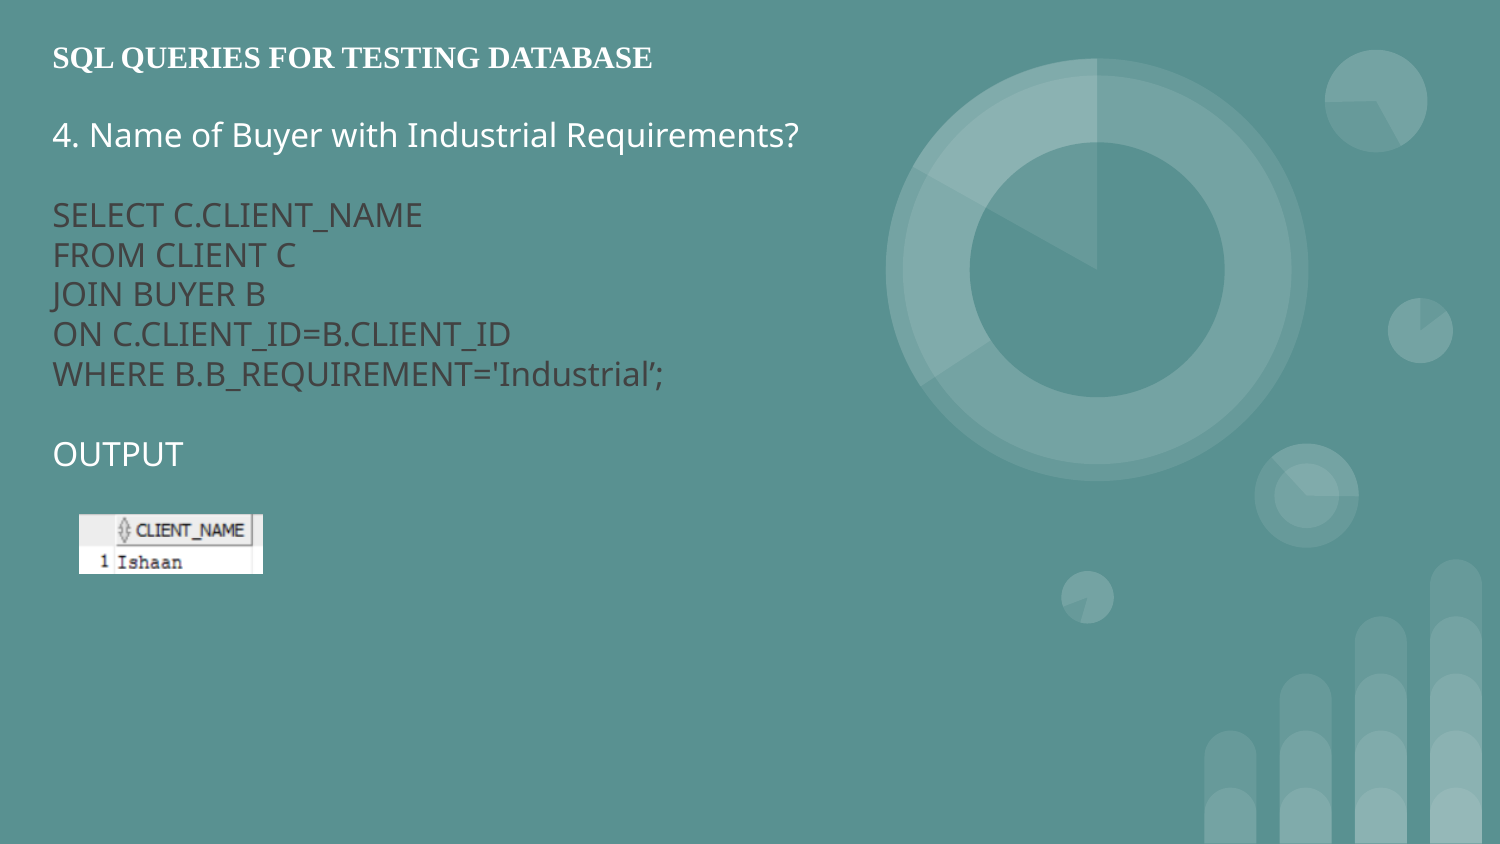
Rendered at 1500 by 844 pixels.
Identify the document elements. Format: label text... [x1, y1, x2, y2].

picture [78, 514, 264, 574]
subtitle SQL QUERIES FOR TESTING DATABASE 4. Name of Buyer with Industrial Requirements? SELECT C.CLIENT_NAME FROM CLIENT C JOIN BUYER B ON C.CLIENT_ID=B.CLIENT_ID WHERE B.B_REQUIREMENT='Industrial’; OUTPUT [37, 16, 1468, 796]
